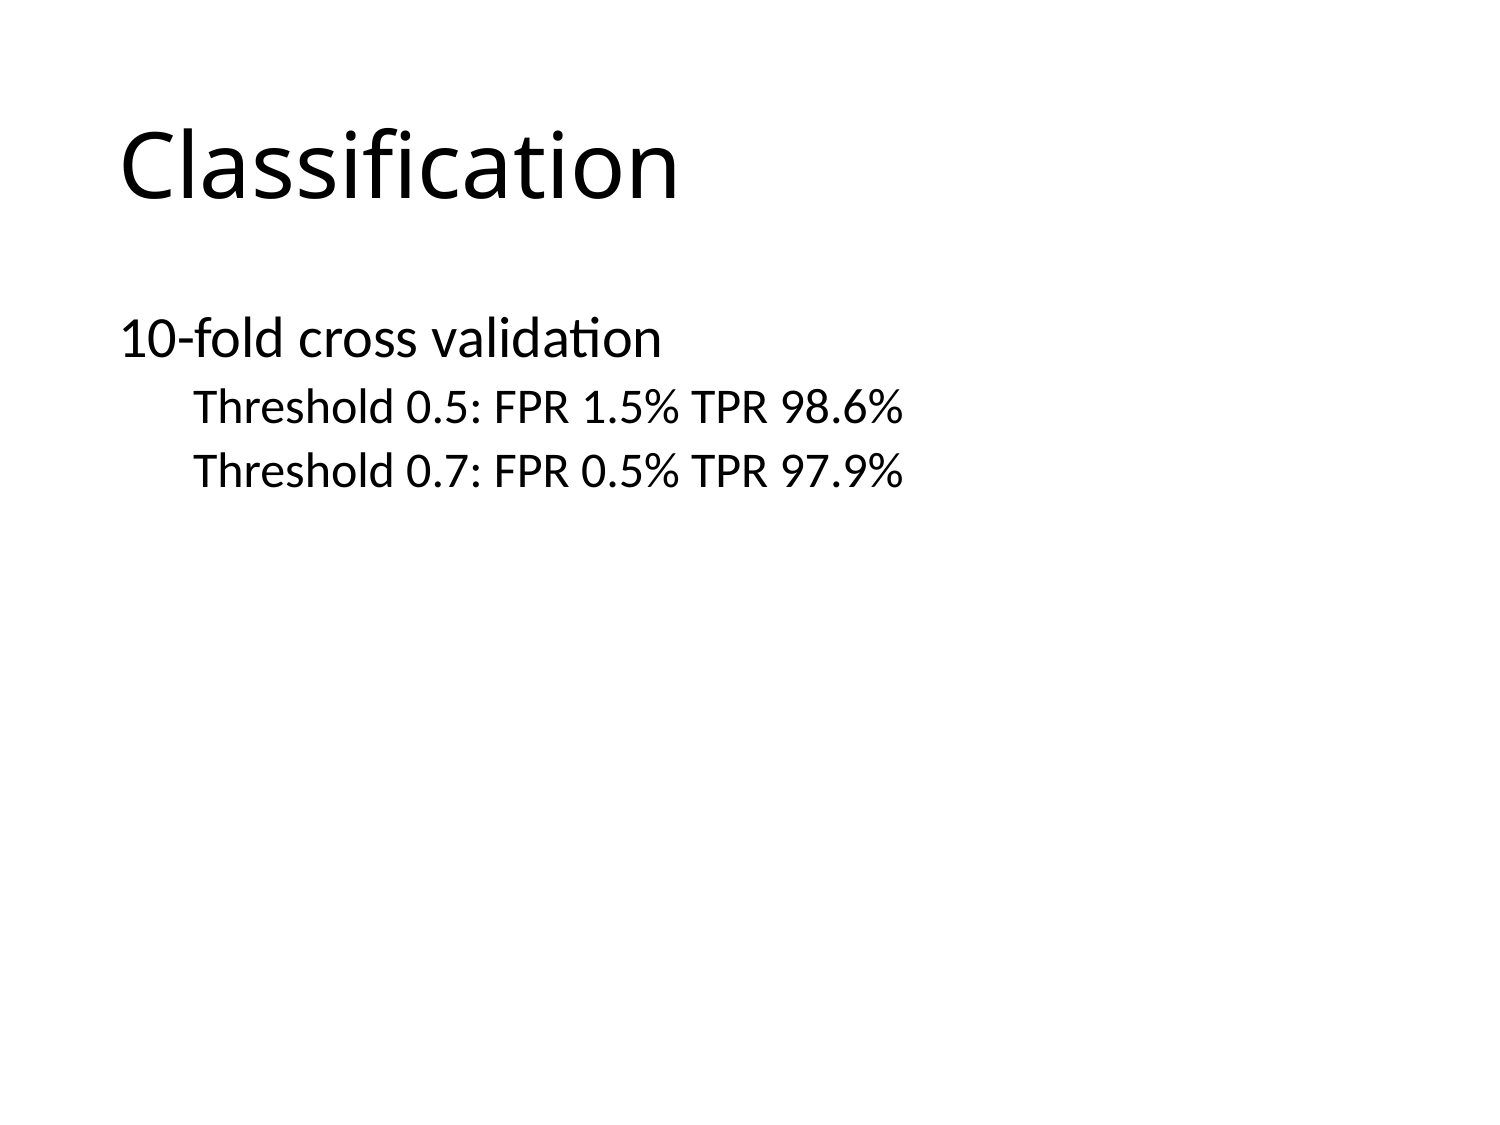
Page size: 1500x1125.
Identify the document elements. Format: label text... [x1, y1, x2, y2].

title Classification [103, 59, 1397, 278]
list 10-fold cross validation Threshold 0.5: FPR 1.5% TPR 98.6% Threshold 0.7: FPR 0.5% TPR 97.9% [103, 299, 1397, 1014]
